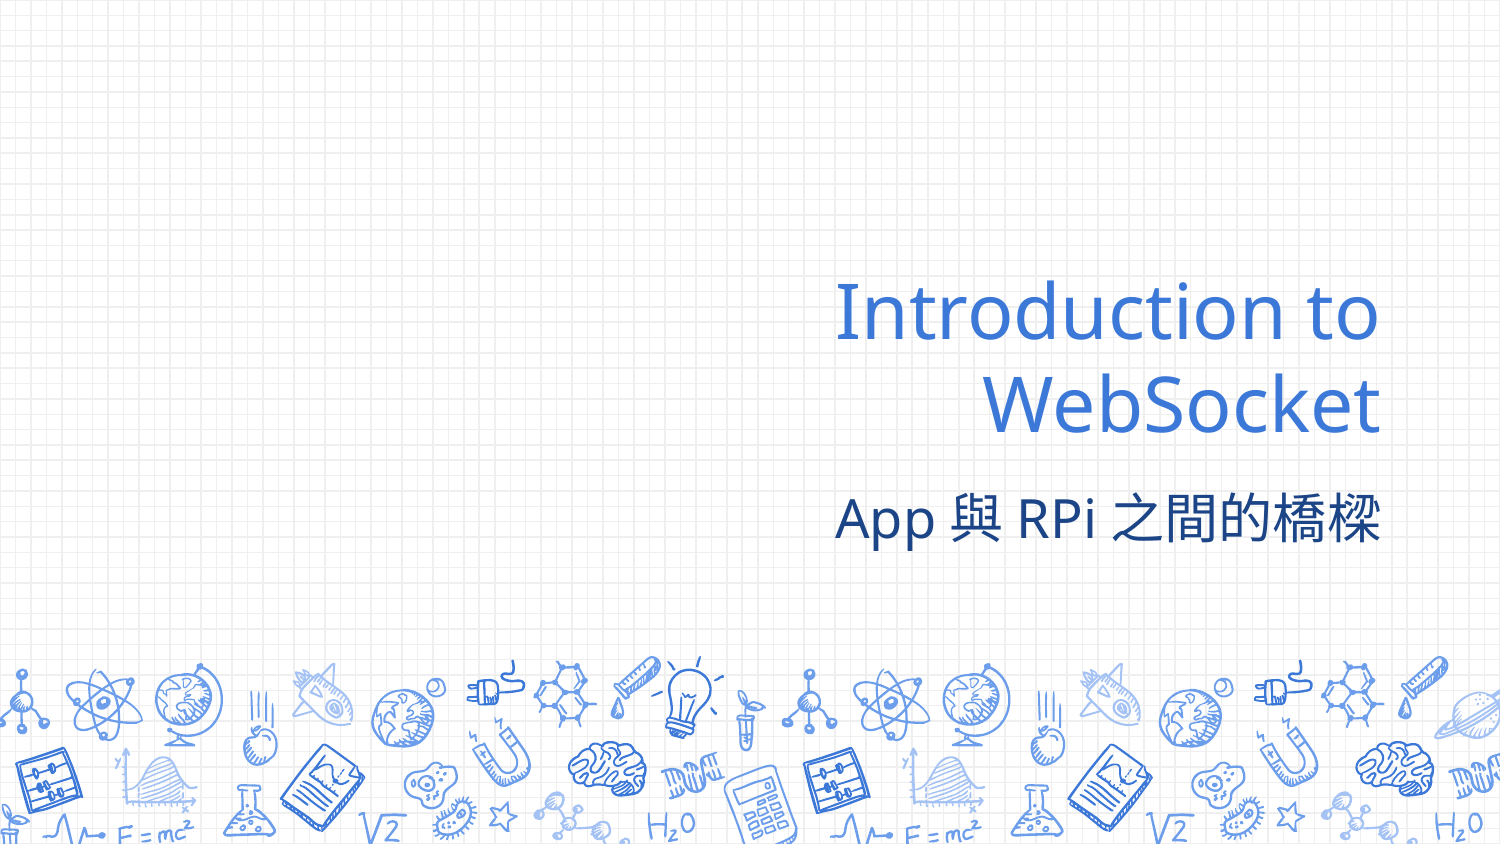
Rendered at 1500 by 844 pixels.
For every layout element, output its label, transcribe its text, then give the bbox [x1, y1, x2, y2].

title Introduction to WebSocket [526, 272, 1397, 463]
subtitle App與RPi之間的橋樑 [526, 469, 1397, 599]
